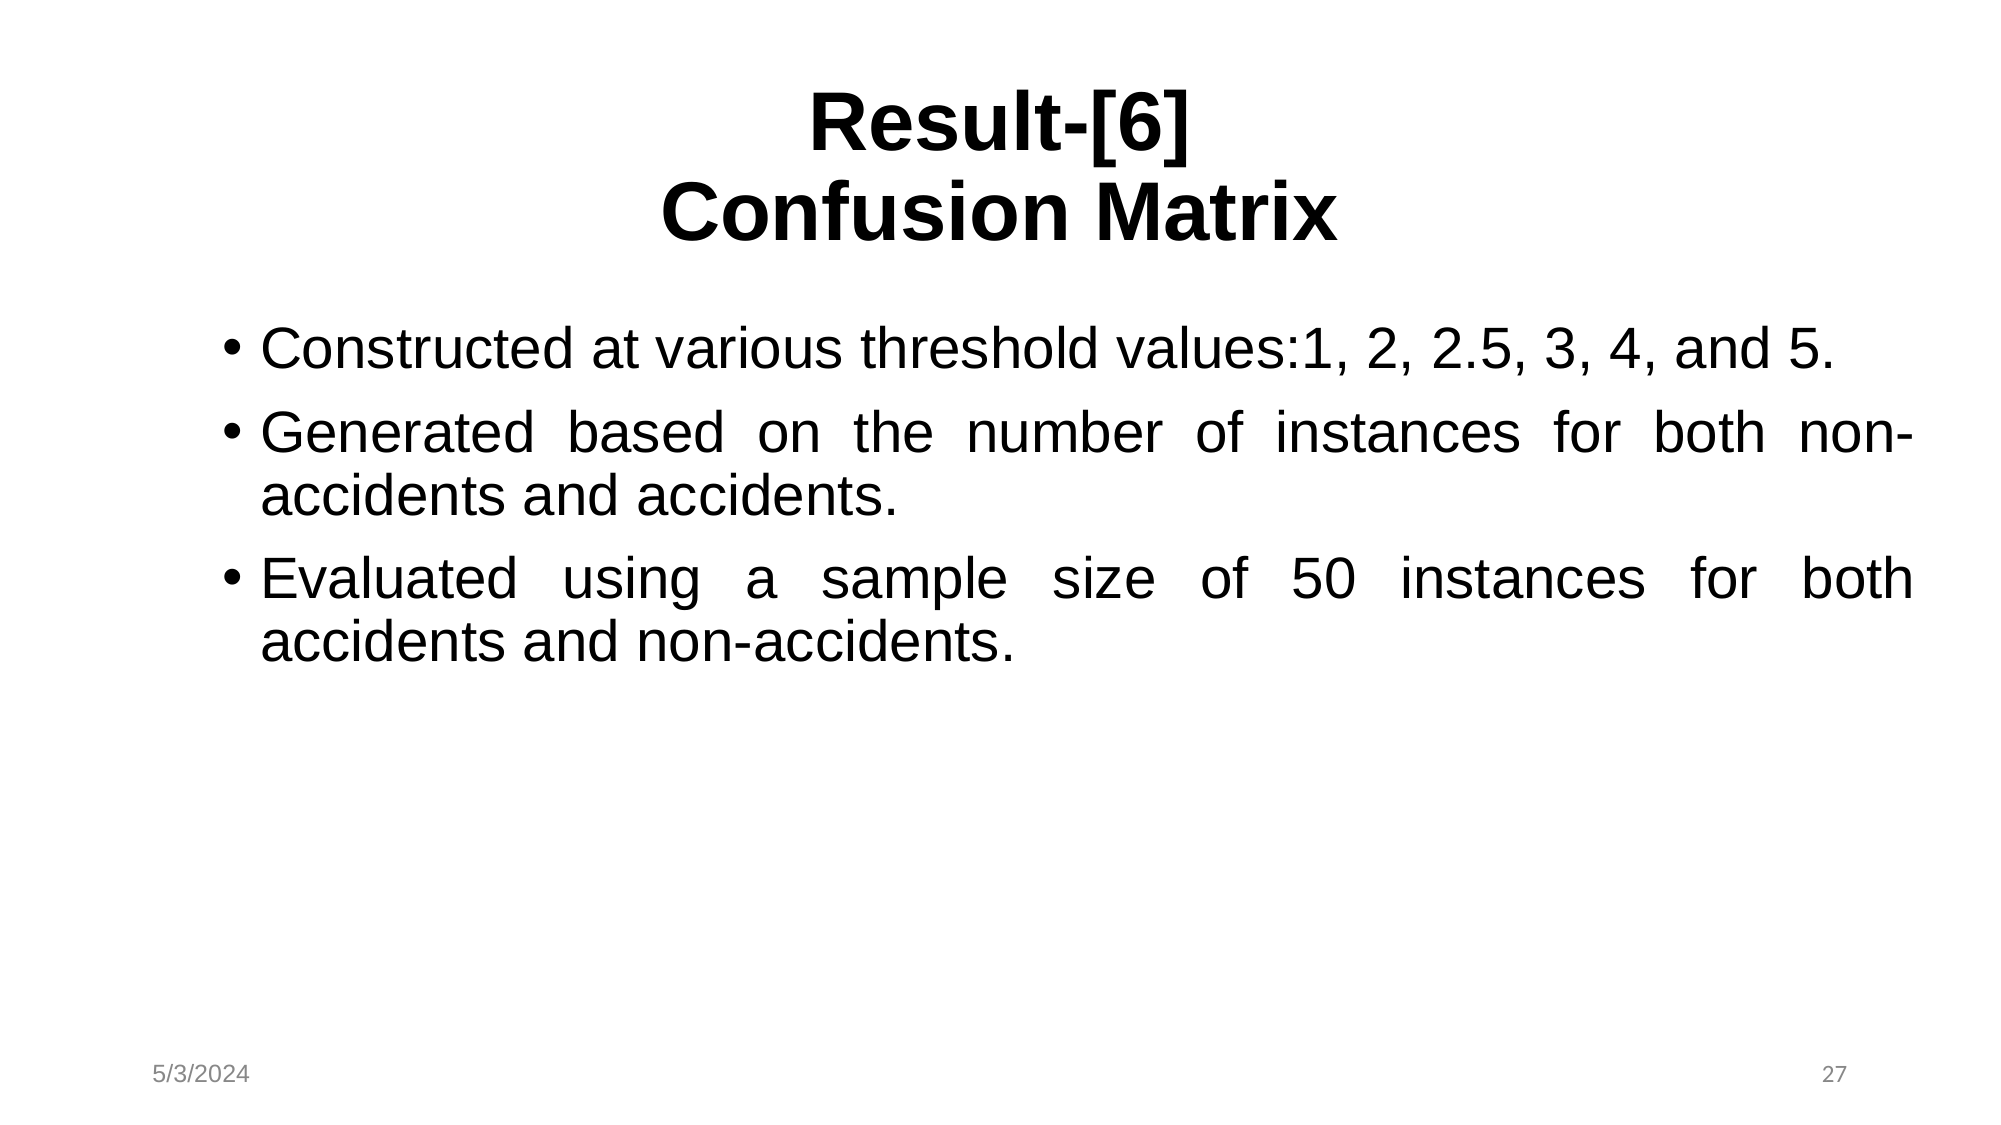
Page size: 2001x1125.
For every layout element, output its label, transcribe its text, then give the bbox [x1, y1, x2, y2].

footer 5/3/2024 [137, 1042, 813, 1103]
slide_number 27 [1412, 1042, 1863, 1103]
title Result-[6] Confusion Matrix [137, 59, 1863, 278]
list Constructed at various threshold values:1, 2, 2.5, 3, 4, and 5. Generated based on the number of instances for both non-accidents and accidents. Evaluated using a sample size of 50 instances for both accidents and non-accidents. [207, 310, 1933, 925]
